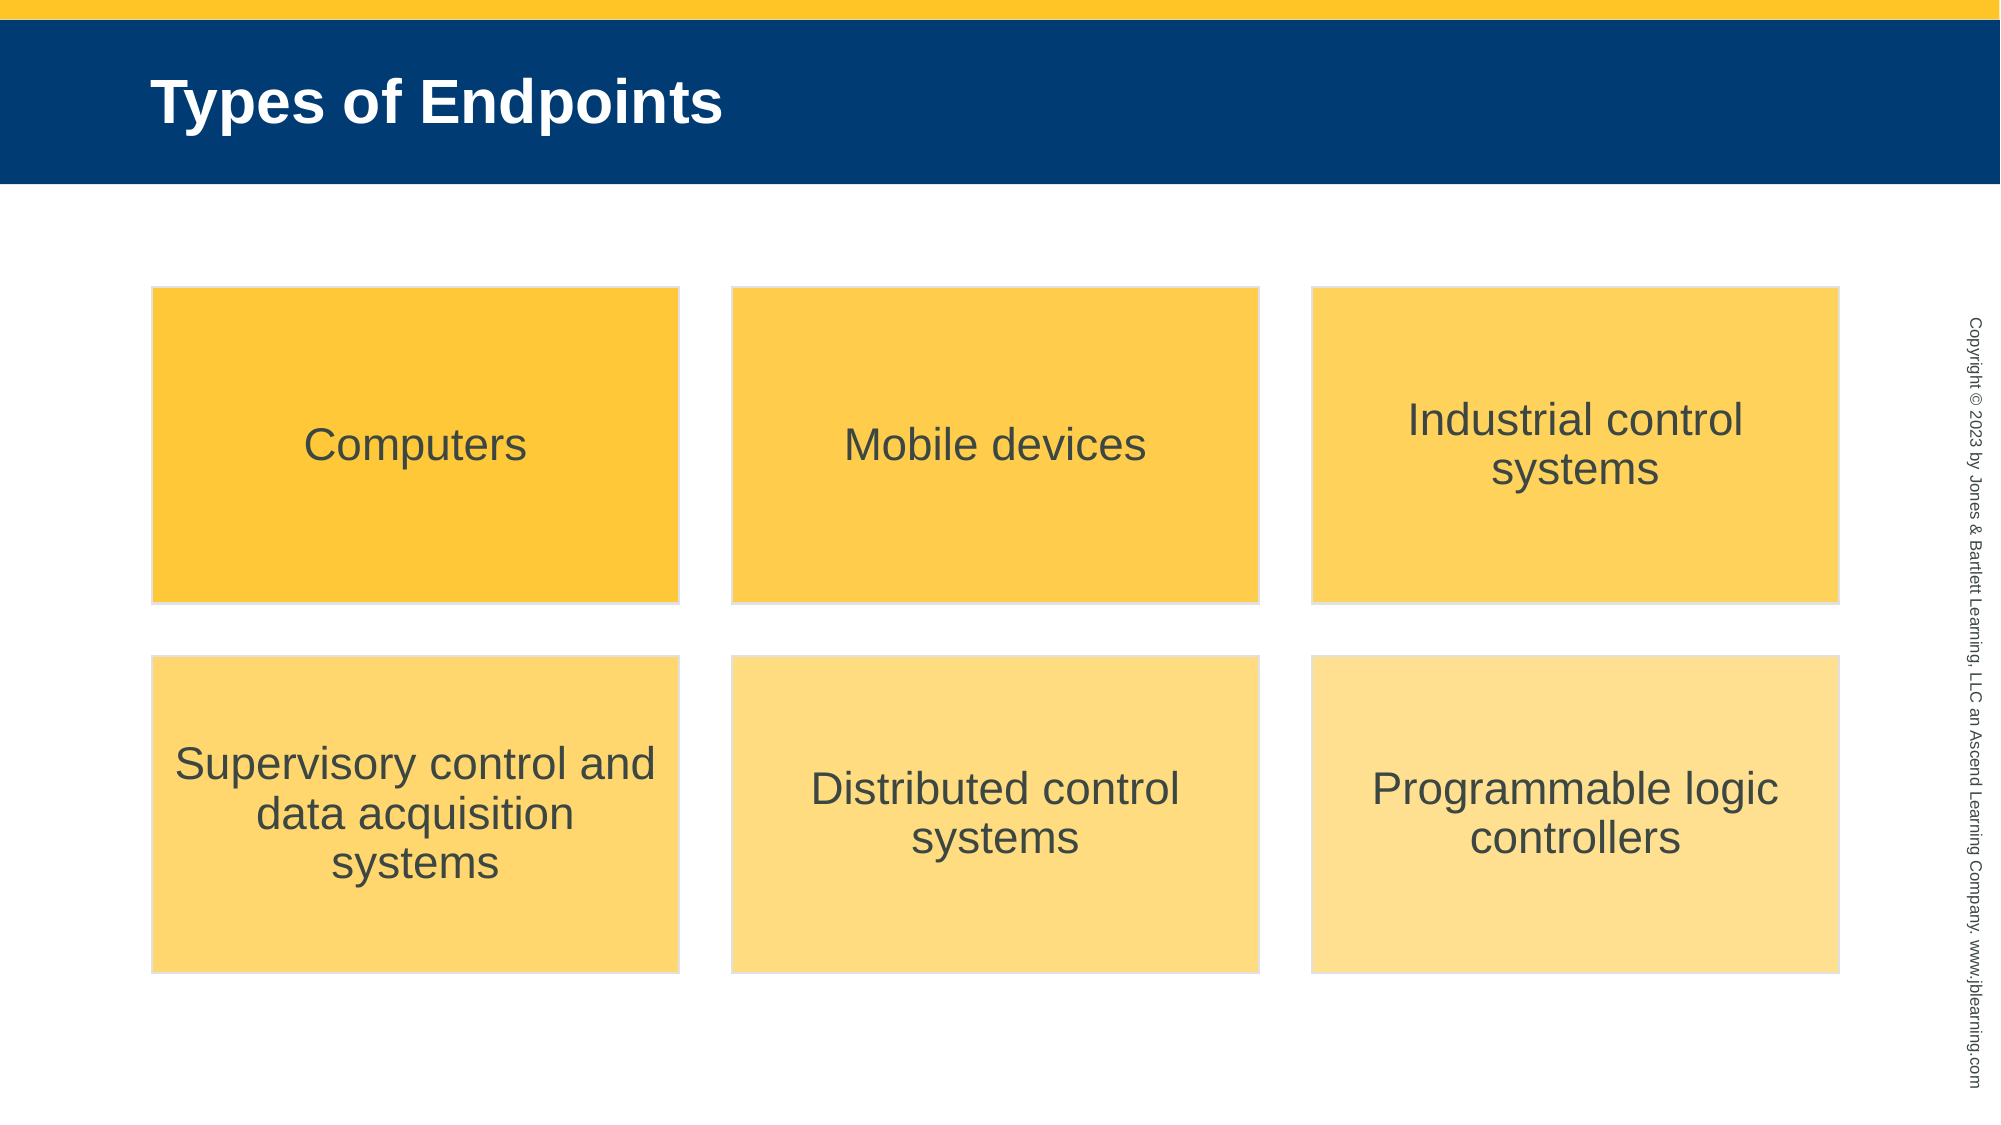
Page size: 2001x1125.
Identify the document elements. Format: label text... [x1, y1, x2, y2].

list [151, 244, 1840, 1016]
title Types of Endpoints [0, 19, 2000, 185]
